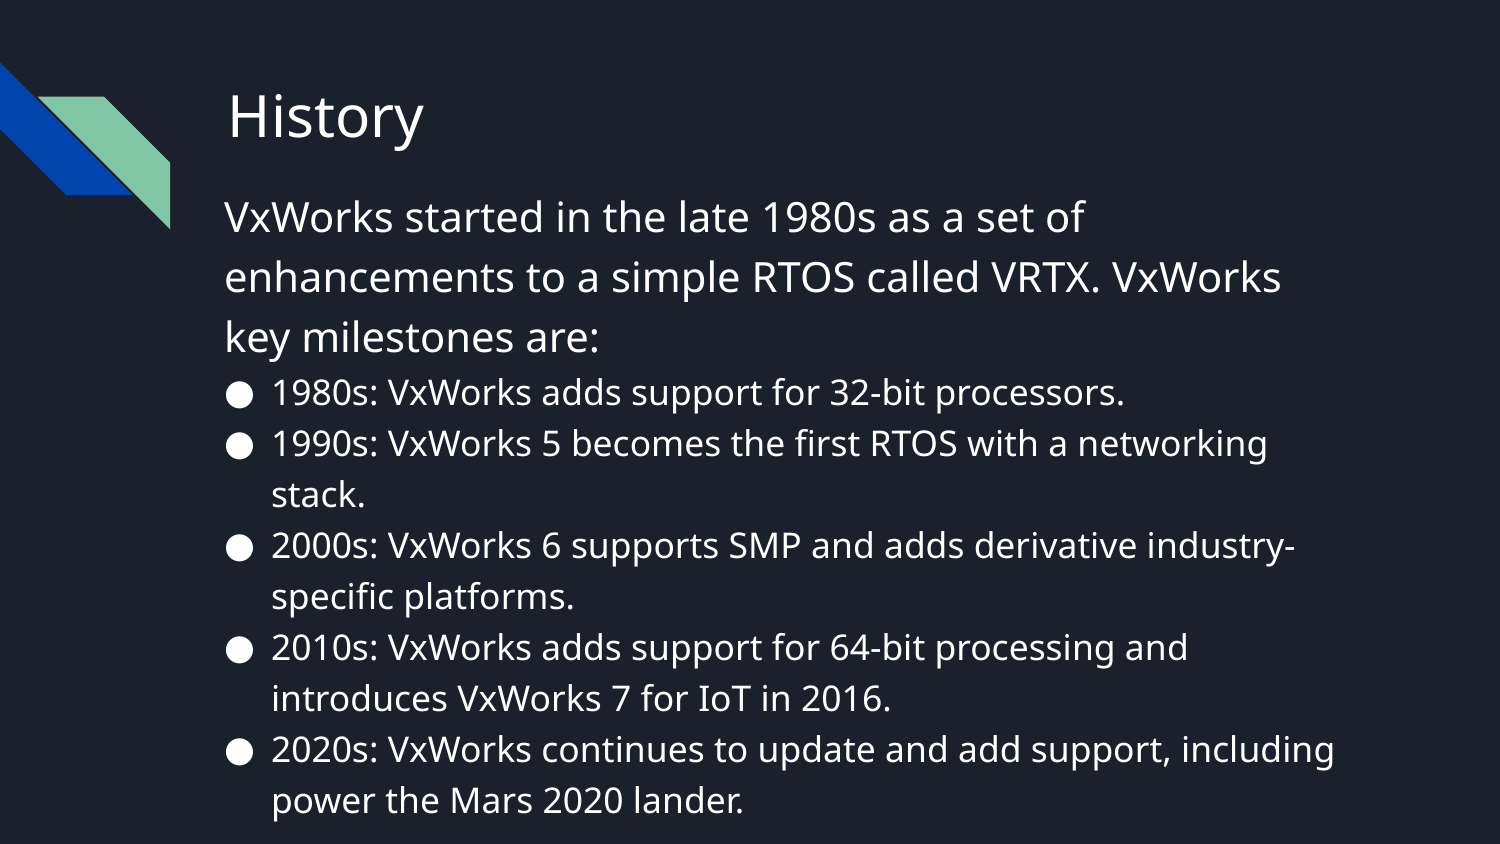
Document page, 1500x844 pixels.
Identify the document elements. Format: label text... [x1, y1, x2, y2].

title History [212, 64, 1368, 215]
list VxWorks started in the late 1980s as a set of enhancements to a simple RTOS called VRTX. VxWorks key milestones are: 1980s: VxWorks adds support for 32-bit processors. 1990s: VxWorks 5 becomes the first RTOS with a networking stack. 2000s: VxWorks 6 supports SMP and adds derivative industry-specific platforms. 2010s: VxWorks adds support for 64-bit processing and introduces VxWorks 7 for IoT in 2016. 2020s: VxWorks continues to update and add support, including power the Mars 2020 lander. [188, 166, 1365, 771]
